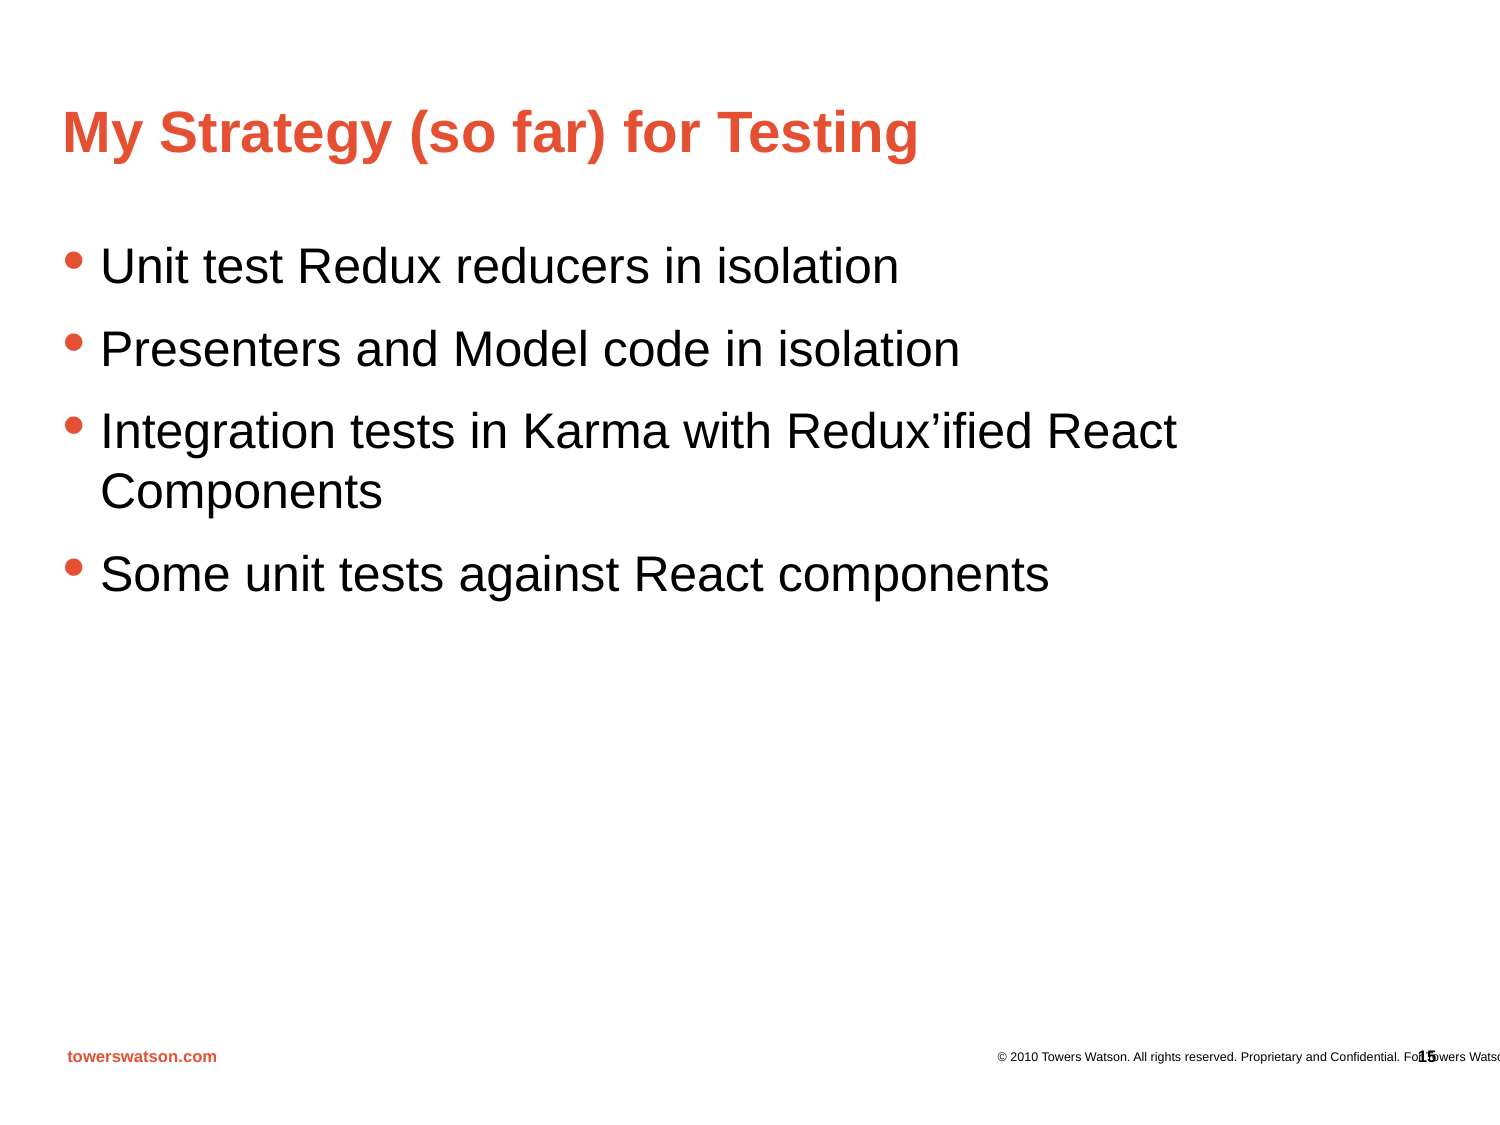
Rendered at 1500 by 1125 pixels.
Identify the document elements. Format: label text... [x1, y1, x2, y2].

list Unit test Redux reducers in isolation Presenters and Model code in isolation Integration tests in Karma with Redux’ified React Components Some unit tests against React components [62, 233, 1437, 975]
slide_number 15 [1382, 1038, 1437, 1084]
title My Strategy (so far) for Testing [62, 70, 1437, 197]
